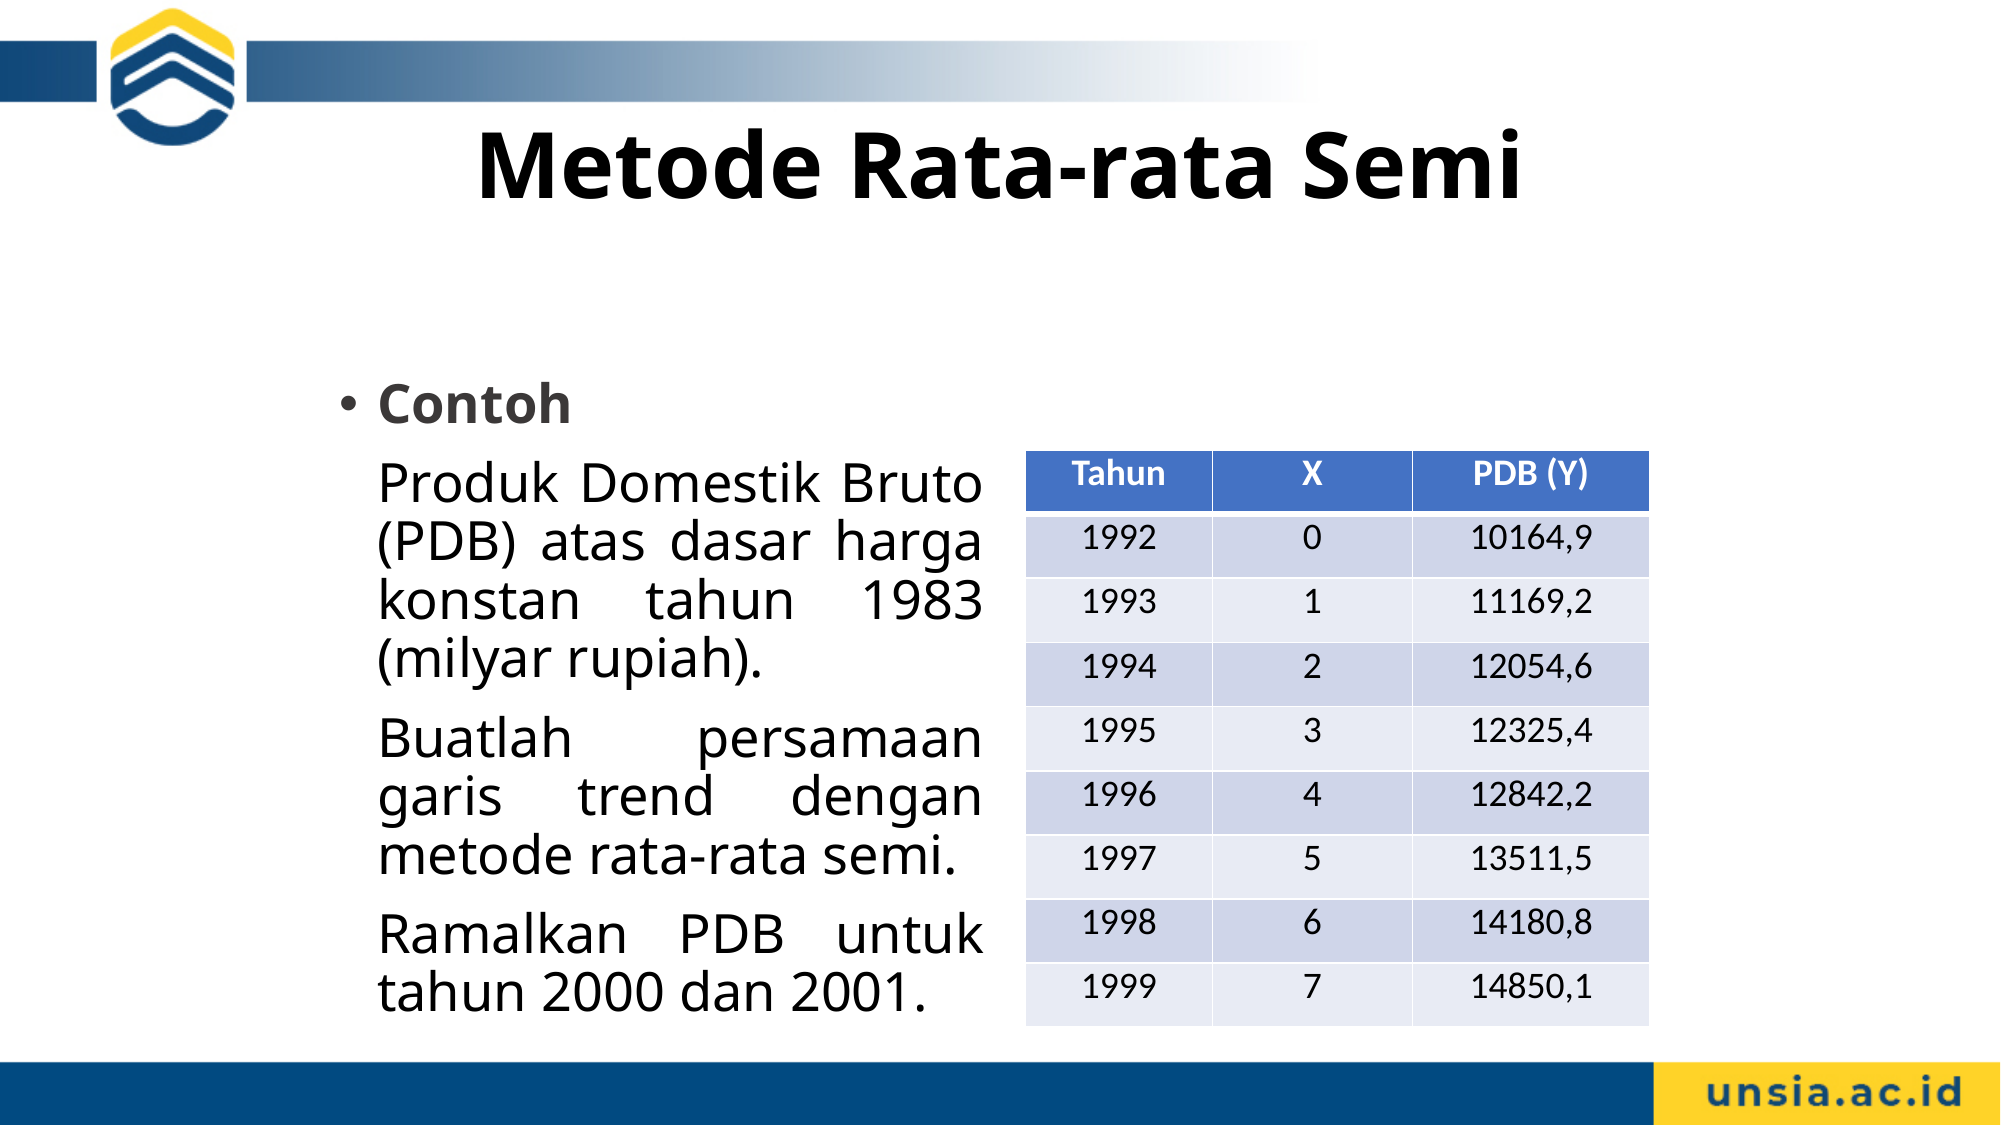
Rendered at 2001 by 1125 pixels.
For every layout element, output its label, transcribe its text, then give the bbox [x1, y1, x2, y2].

table_cell 3 [1213, 707, 1412, 770]
table_header PDB (Y) [1413, 451, 1649, 511]
table_cell 14180,8 [1413, 900, 1649, 962]
table_header X [1213, 451, 1412, 511]
table_cell 1999 [1026, 964, 1212, 1026]
table_cell 10164,9 [1413, 517, 1649, 577]
table_cell 11169,2 [1413, 579, 1649, 642]
table_cell 1 [1213, 579, 1412, 642]
table_cell 12325,4 [1413, 707, 1649, 770]
table_cell 4 [1213, 772, 1412, 834]
table_cell 1993 [1026, 579, 1212, 642]
table_cell 13511,5 [1413, 836, 1649, 898]
table_cell 1992 [1026, 517, 1212, 577]
title Metode Rata-rata Semi [137, 59, 1863, 278]
table_cell 1994 [1026, 643, 1212, 706]
table_cell 12842,2 [1413, 772, 1649, 834]
table_cell 12054,6 [1413, 643, 1649, 706]
table_cell 1998 [1026, 900, 1212, 962]
table_cell 14850,1 [1413, 964, 1649, 1026]
text_box Contoh Produk Domestik Bruto (PDB) atas dasar harga konstan tahun 1983 (milyar rupiah). Buatlah persamaan garis trend dengan metode rata-rata semi. Ramalkan PDB untuk tahun 2000 dan 2001. [324, 368, 1000, 1079]
table_cell 6 [1213, 900, 1412, 962]
table_cell 5 [1213, 836, 1412, 898]
table_cell 1995 [1026, 707, 1212, 770]
table_cell 0 [1213, 517, 1412, 577]
table_header Tahun [1026, 451, 1212, 511]
table_cell 2 [1213, 643, 1412, 706]
table_cell 1997 [1026, 836, 1212, 898]
table_cell 7 [1213, 964, 1412, 1026]
picture [0, 0, 2001, 1125]
table_cell 1996 [1026, 772, 1212, 834]
